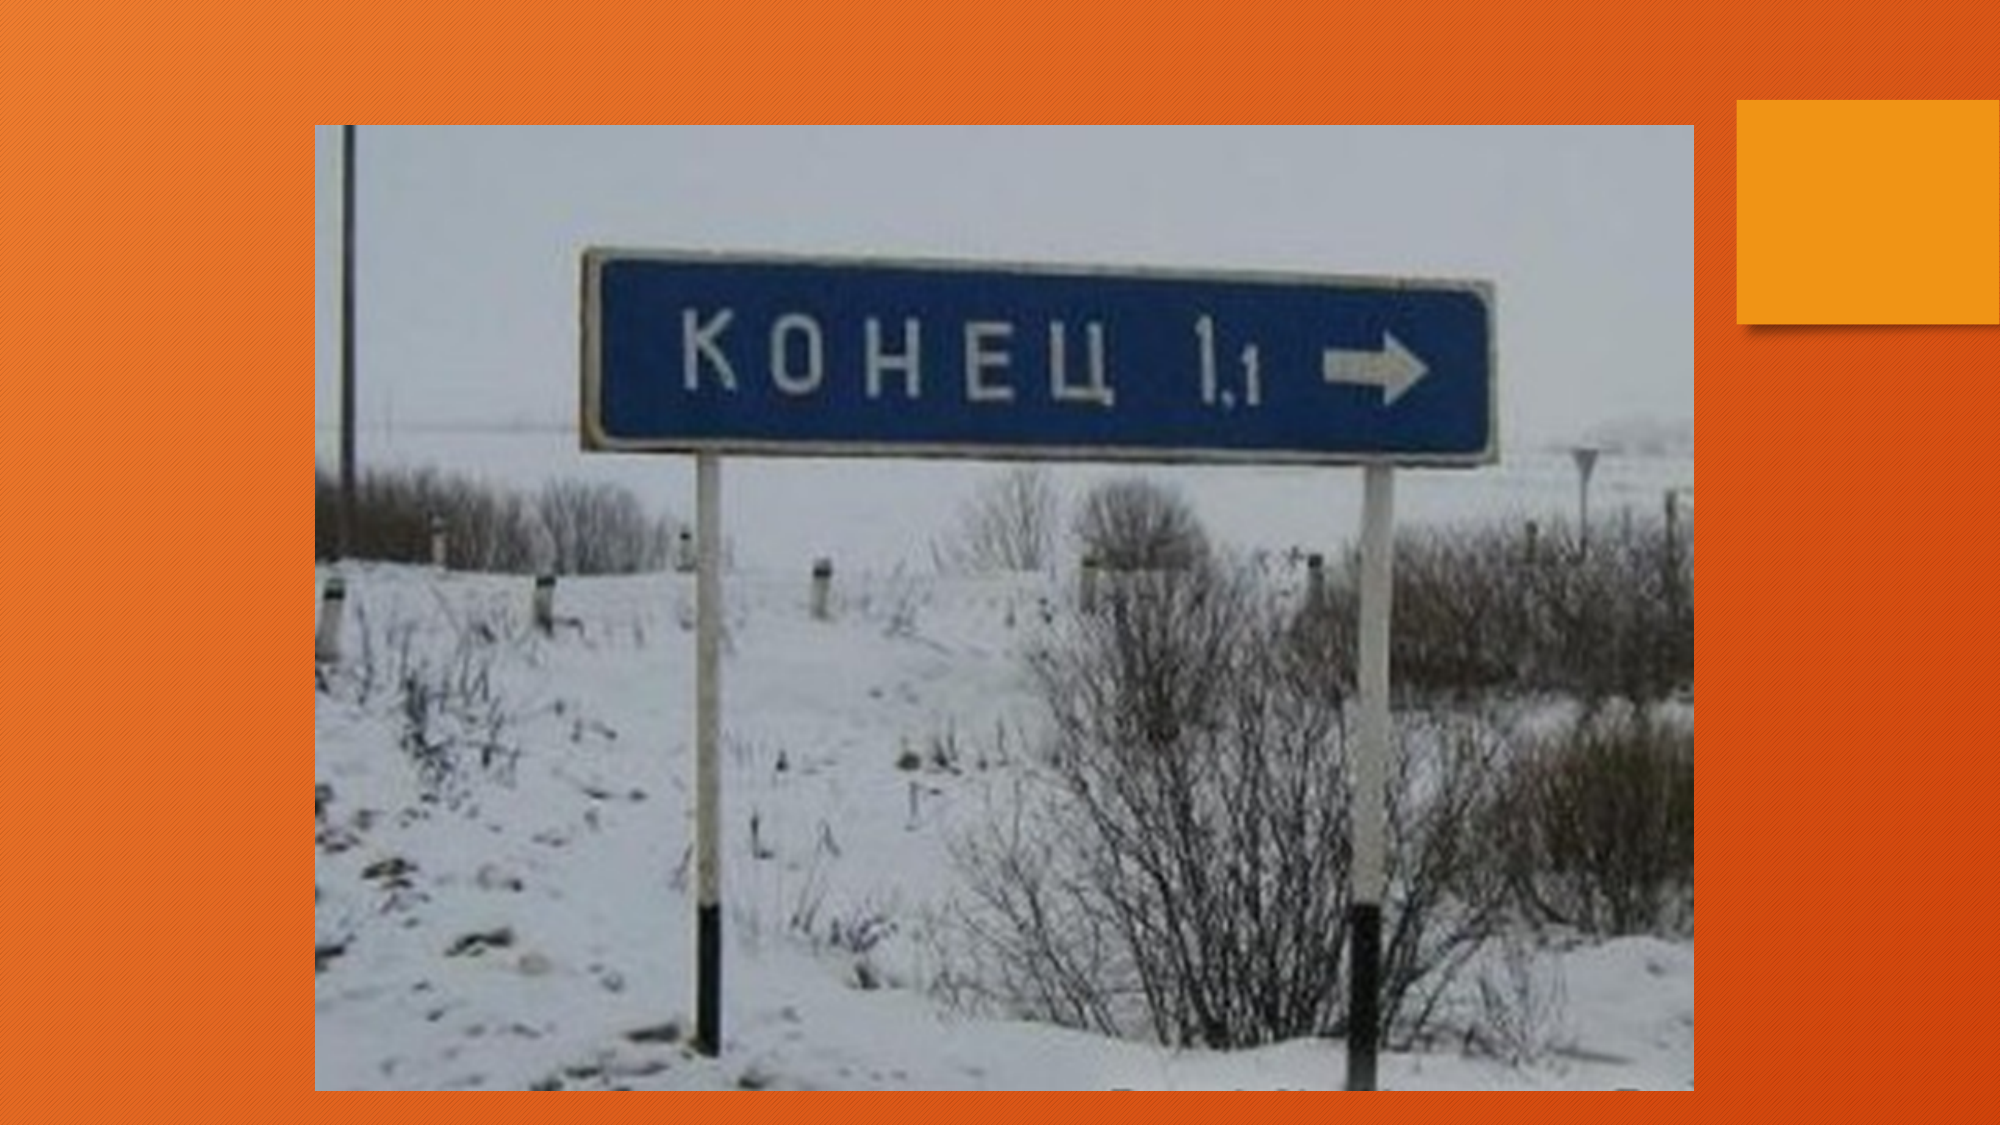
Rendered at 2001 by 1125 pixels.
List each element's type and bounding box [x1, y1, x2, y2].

picture [1736, 325, 2000, 347]
picture [315, 124, 1694, 1091]
